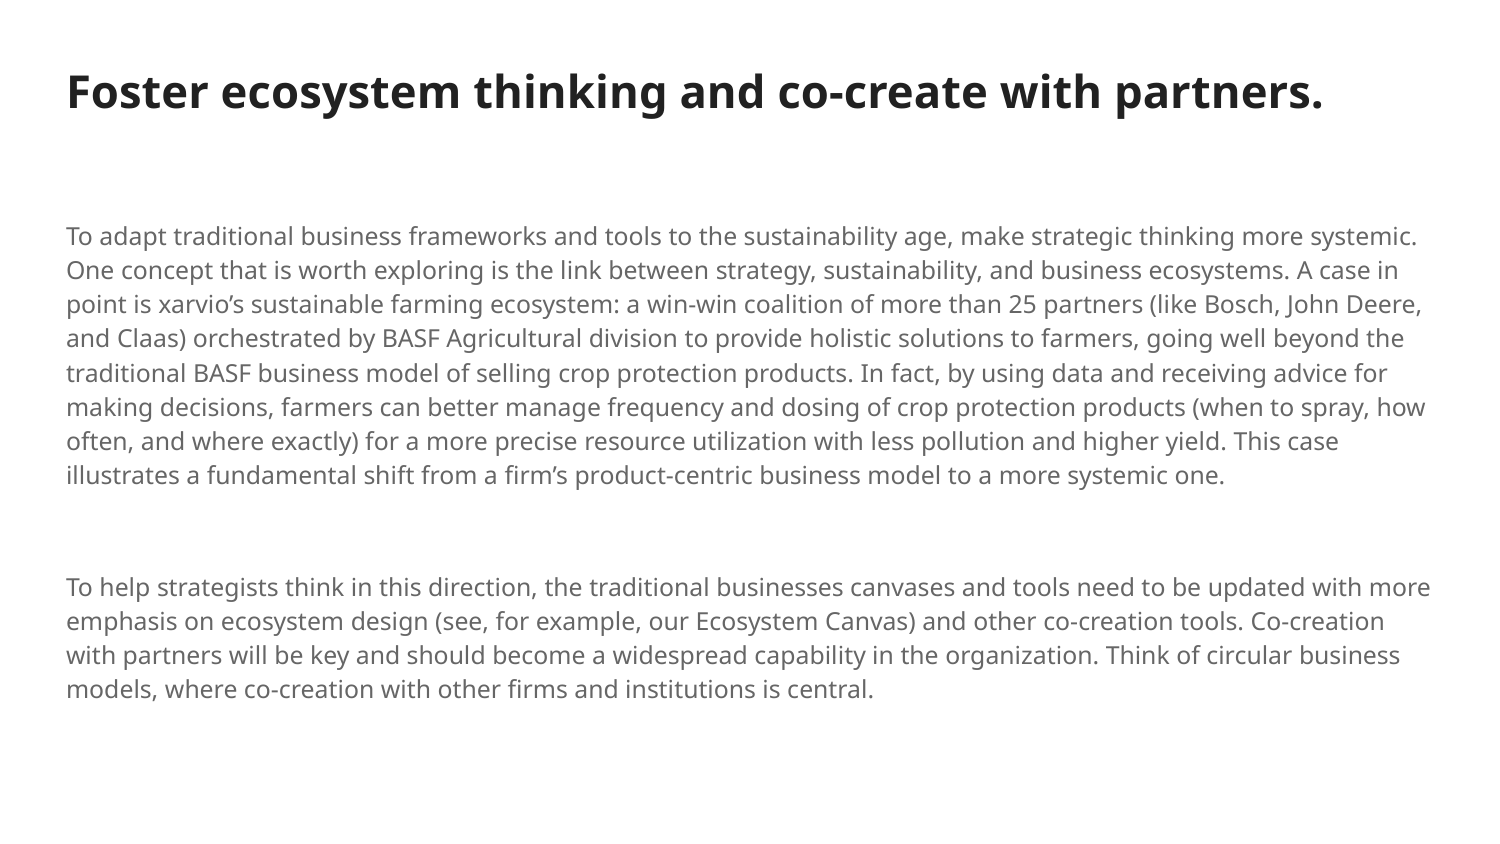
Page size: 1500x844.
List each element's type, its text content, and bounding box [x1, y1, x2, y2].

title Foster ecosystem thinking and co-create with partners. [51, 48, 1449, 180]
list To adapt traditional business frameworks and tools to the sustainability age, make strategic thinking more systemic. One concept that is worth exploring is the link between strategy, sustainability, and business ecosystems. A case in point is xarvio’s sustainable farming ecosystem: a win-win coalition of more than 25 partners (like Bosch, John Deere, and Claas) orchestrated by BASF Agricultural division to provide holistic solutions to farmers, going well beyond the traditional BASF business model of selling crop protection products. In fact, by using data and receiving advice for making decisions, farmers can better manage frequency and dosing of crop protection products (when to spray, how often, and where exactly) for a more precise resource utilization with less pollution and higher yield. This case illustrates a fundamental shift from a firm’s product-centric business model to a more systemic one. To help strategists think in this direction, the traditional businesses canvases and tools need to be updated with more emphasis on ecosystem design (see, for example, our Ecosystem Canvas) and other co-creation tools. Co-creation with partners will be key and should become a widespread capability in the organization. Think of circular business models, where co-creation with other firms and institutions is central. [51, 201, 1449, 750]
